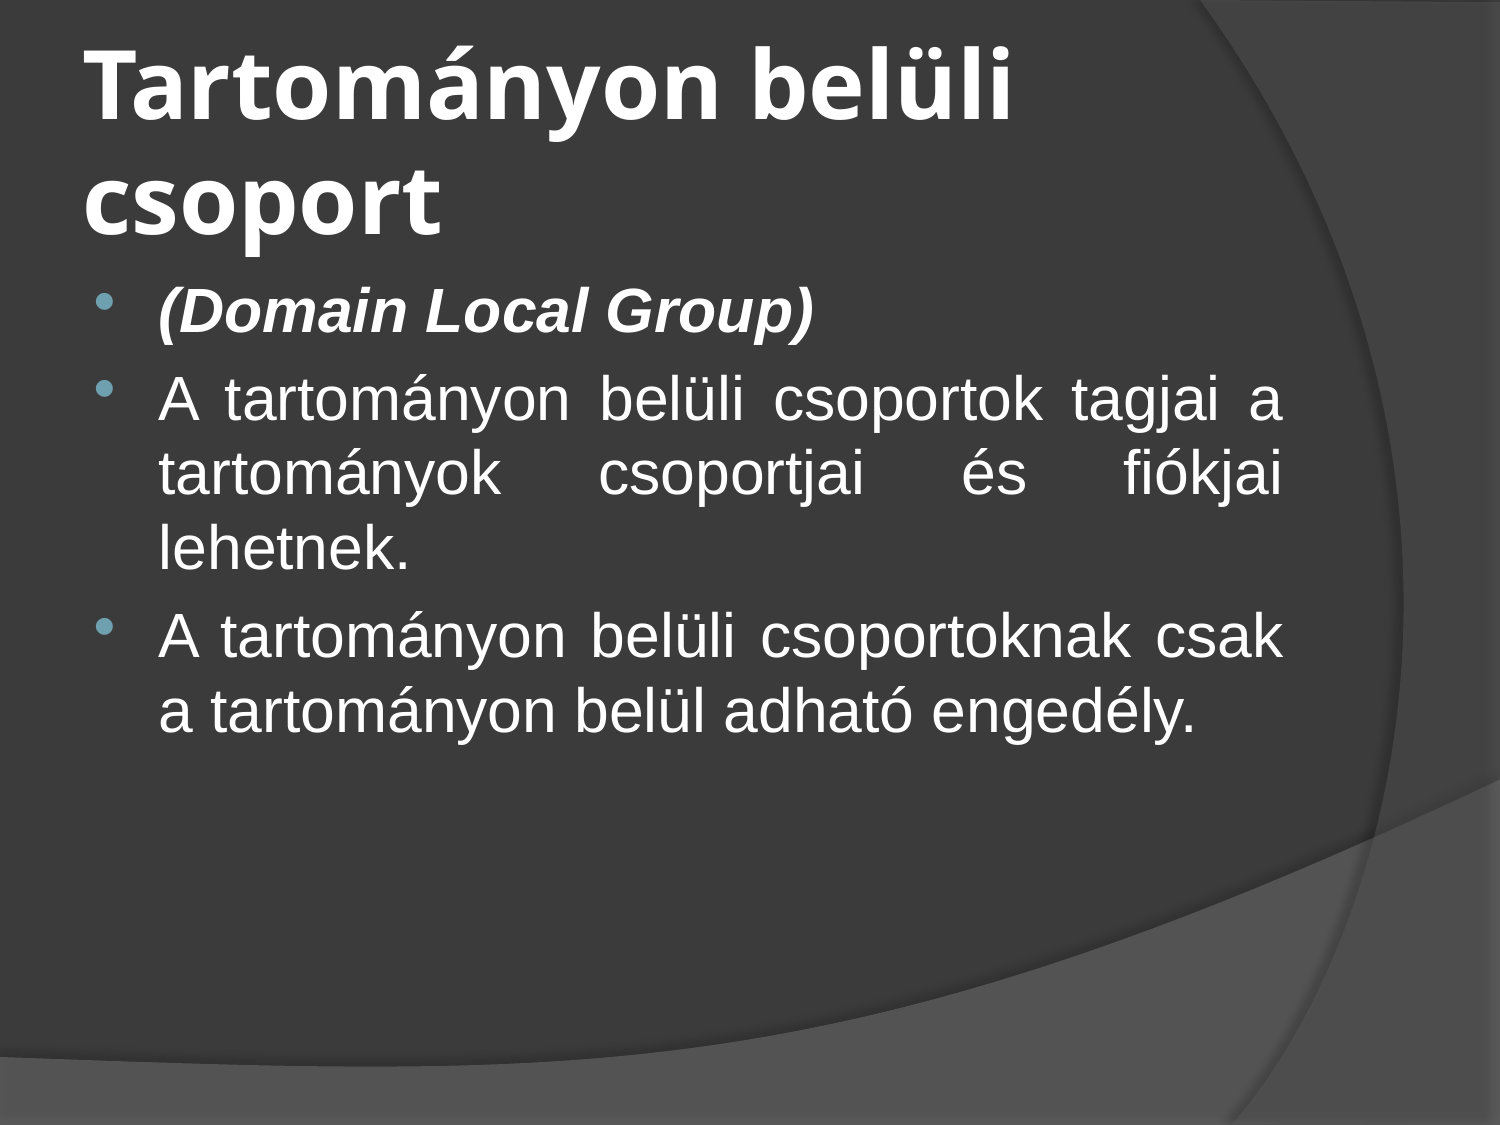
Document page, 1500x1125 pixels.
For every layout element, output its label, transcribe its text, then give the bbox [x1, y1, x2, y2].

title Tartományon belüli csoport [75, 45, 1300, 233]
list (Domain Local Group) A tartományon belüli csoportok tagjai a tartományok csoportjai és fiókjai lehetnek. A tartományon belüli csoportoknak csak a tartományon belül adható engedély. [75, 262, 1300, 1005]
